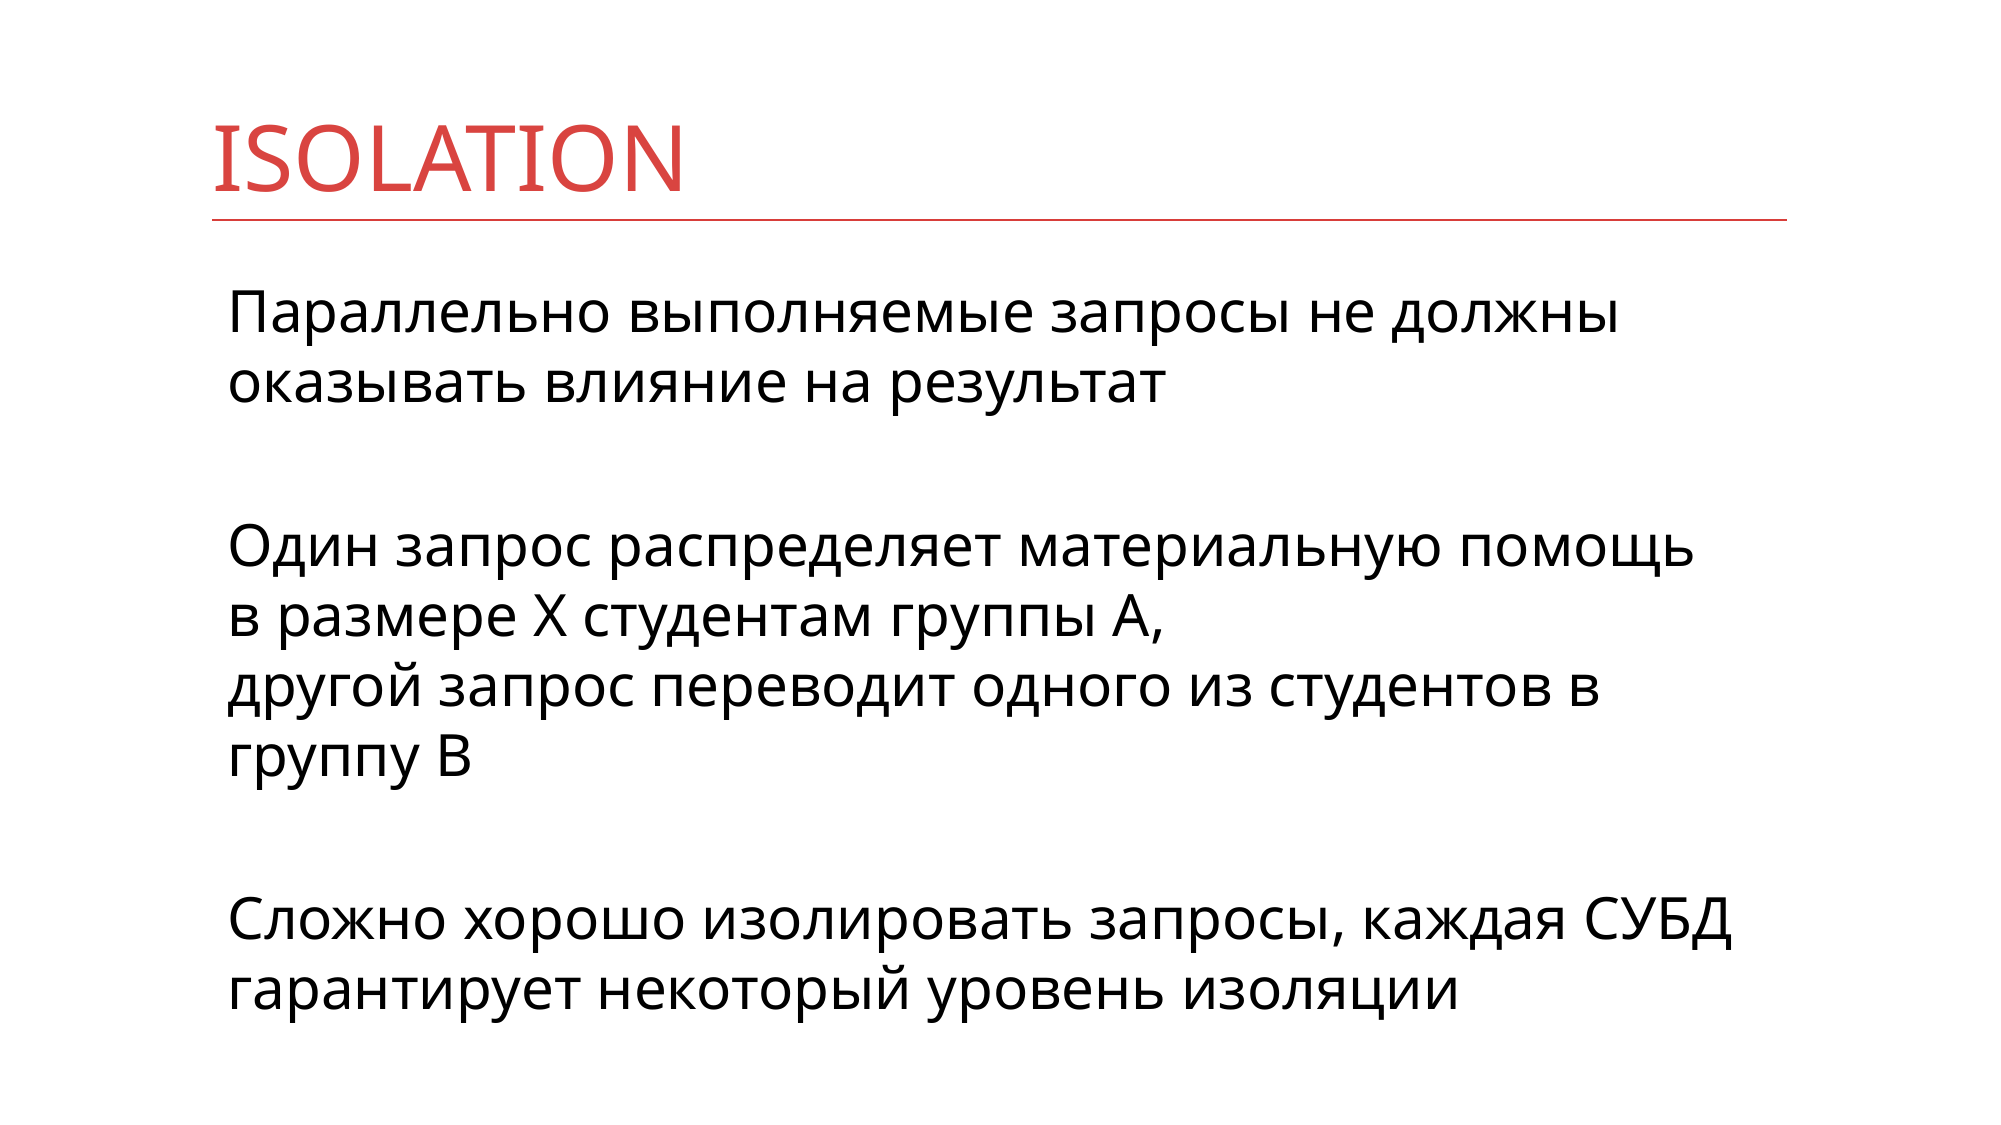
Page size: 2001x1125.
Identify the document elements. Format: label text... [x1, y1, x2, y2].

title Isolation [212, 90, 1788, 220]
list Параллельно выполняемые запросы не должны оказывать влияние на результат Один запрос распределяет материальную помощь в размере X студентам группы A, другой запрос переводит одного из студентов в группу B Сложно хорошо изолировать запросы, каждая СУБД гарантирует некоторый уровень изоляции [212, 267, 1788, 1035]
